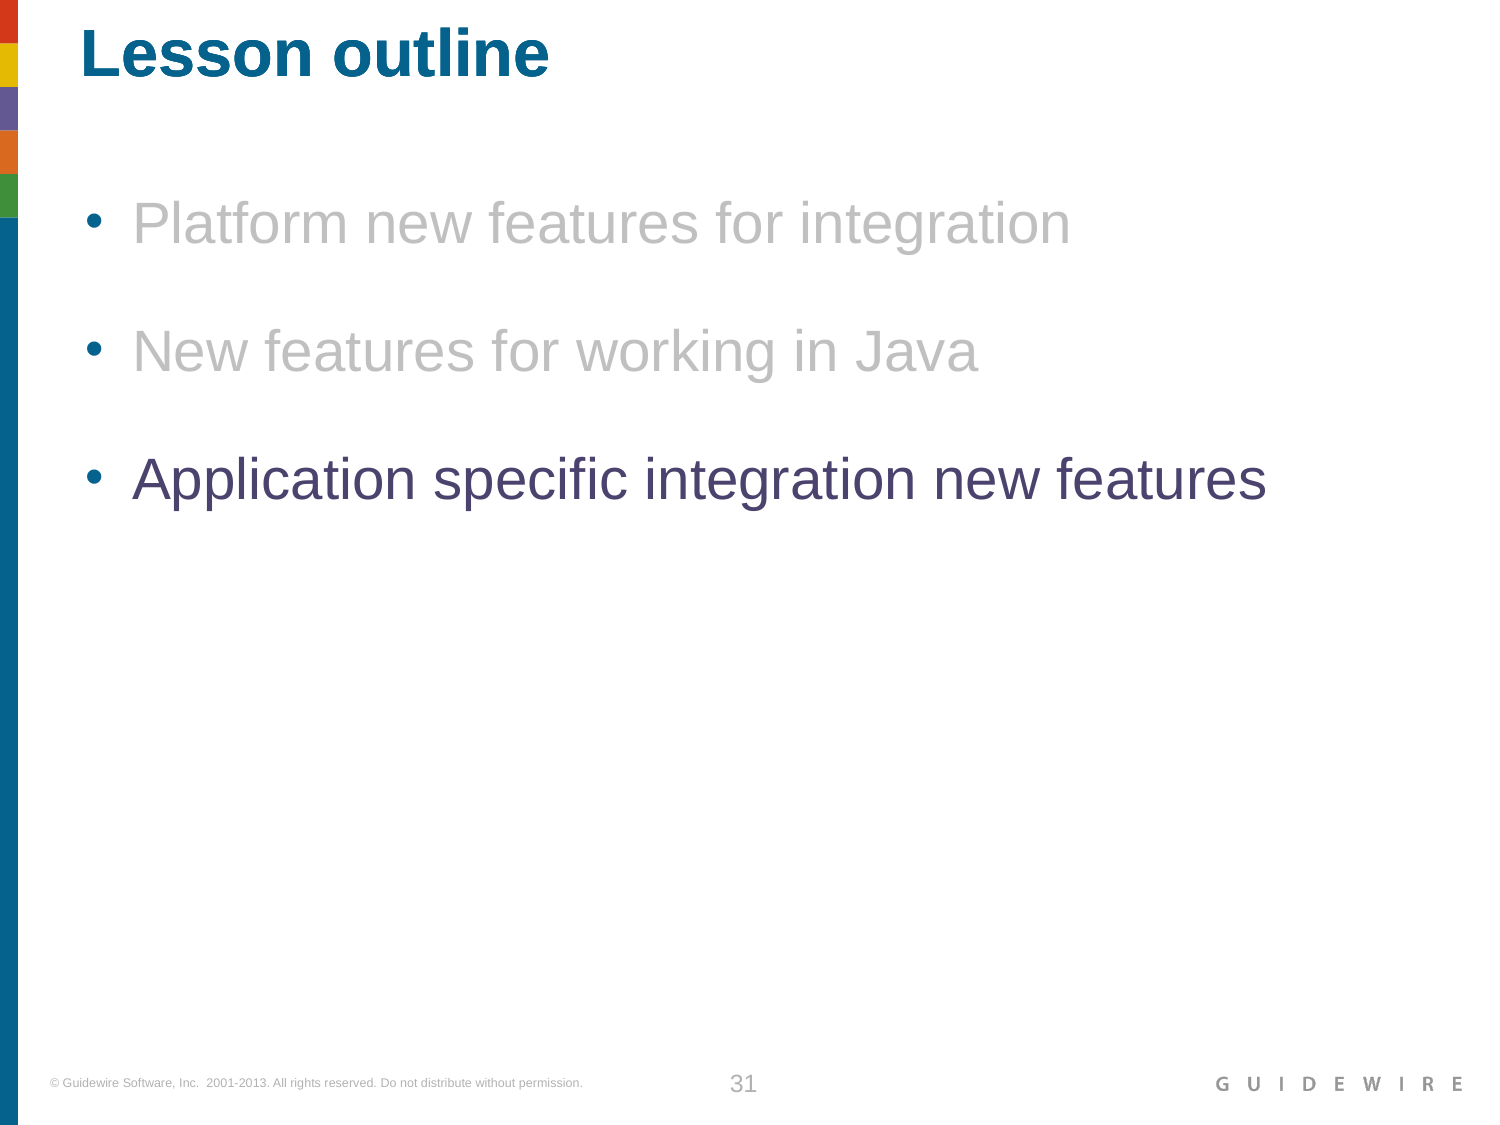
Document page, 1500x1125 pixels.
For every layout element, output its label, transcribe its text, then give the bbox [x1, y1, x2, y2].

list Platform new features for integration New features for working in Java Application specific integration new features [85, 149, 1450, 1050]
picture [1215, 1073, 1480, 1096]
